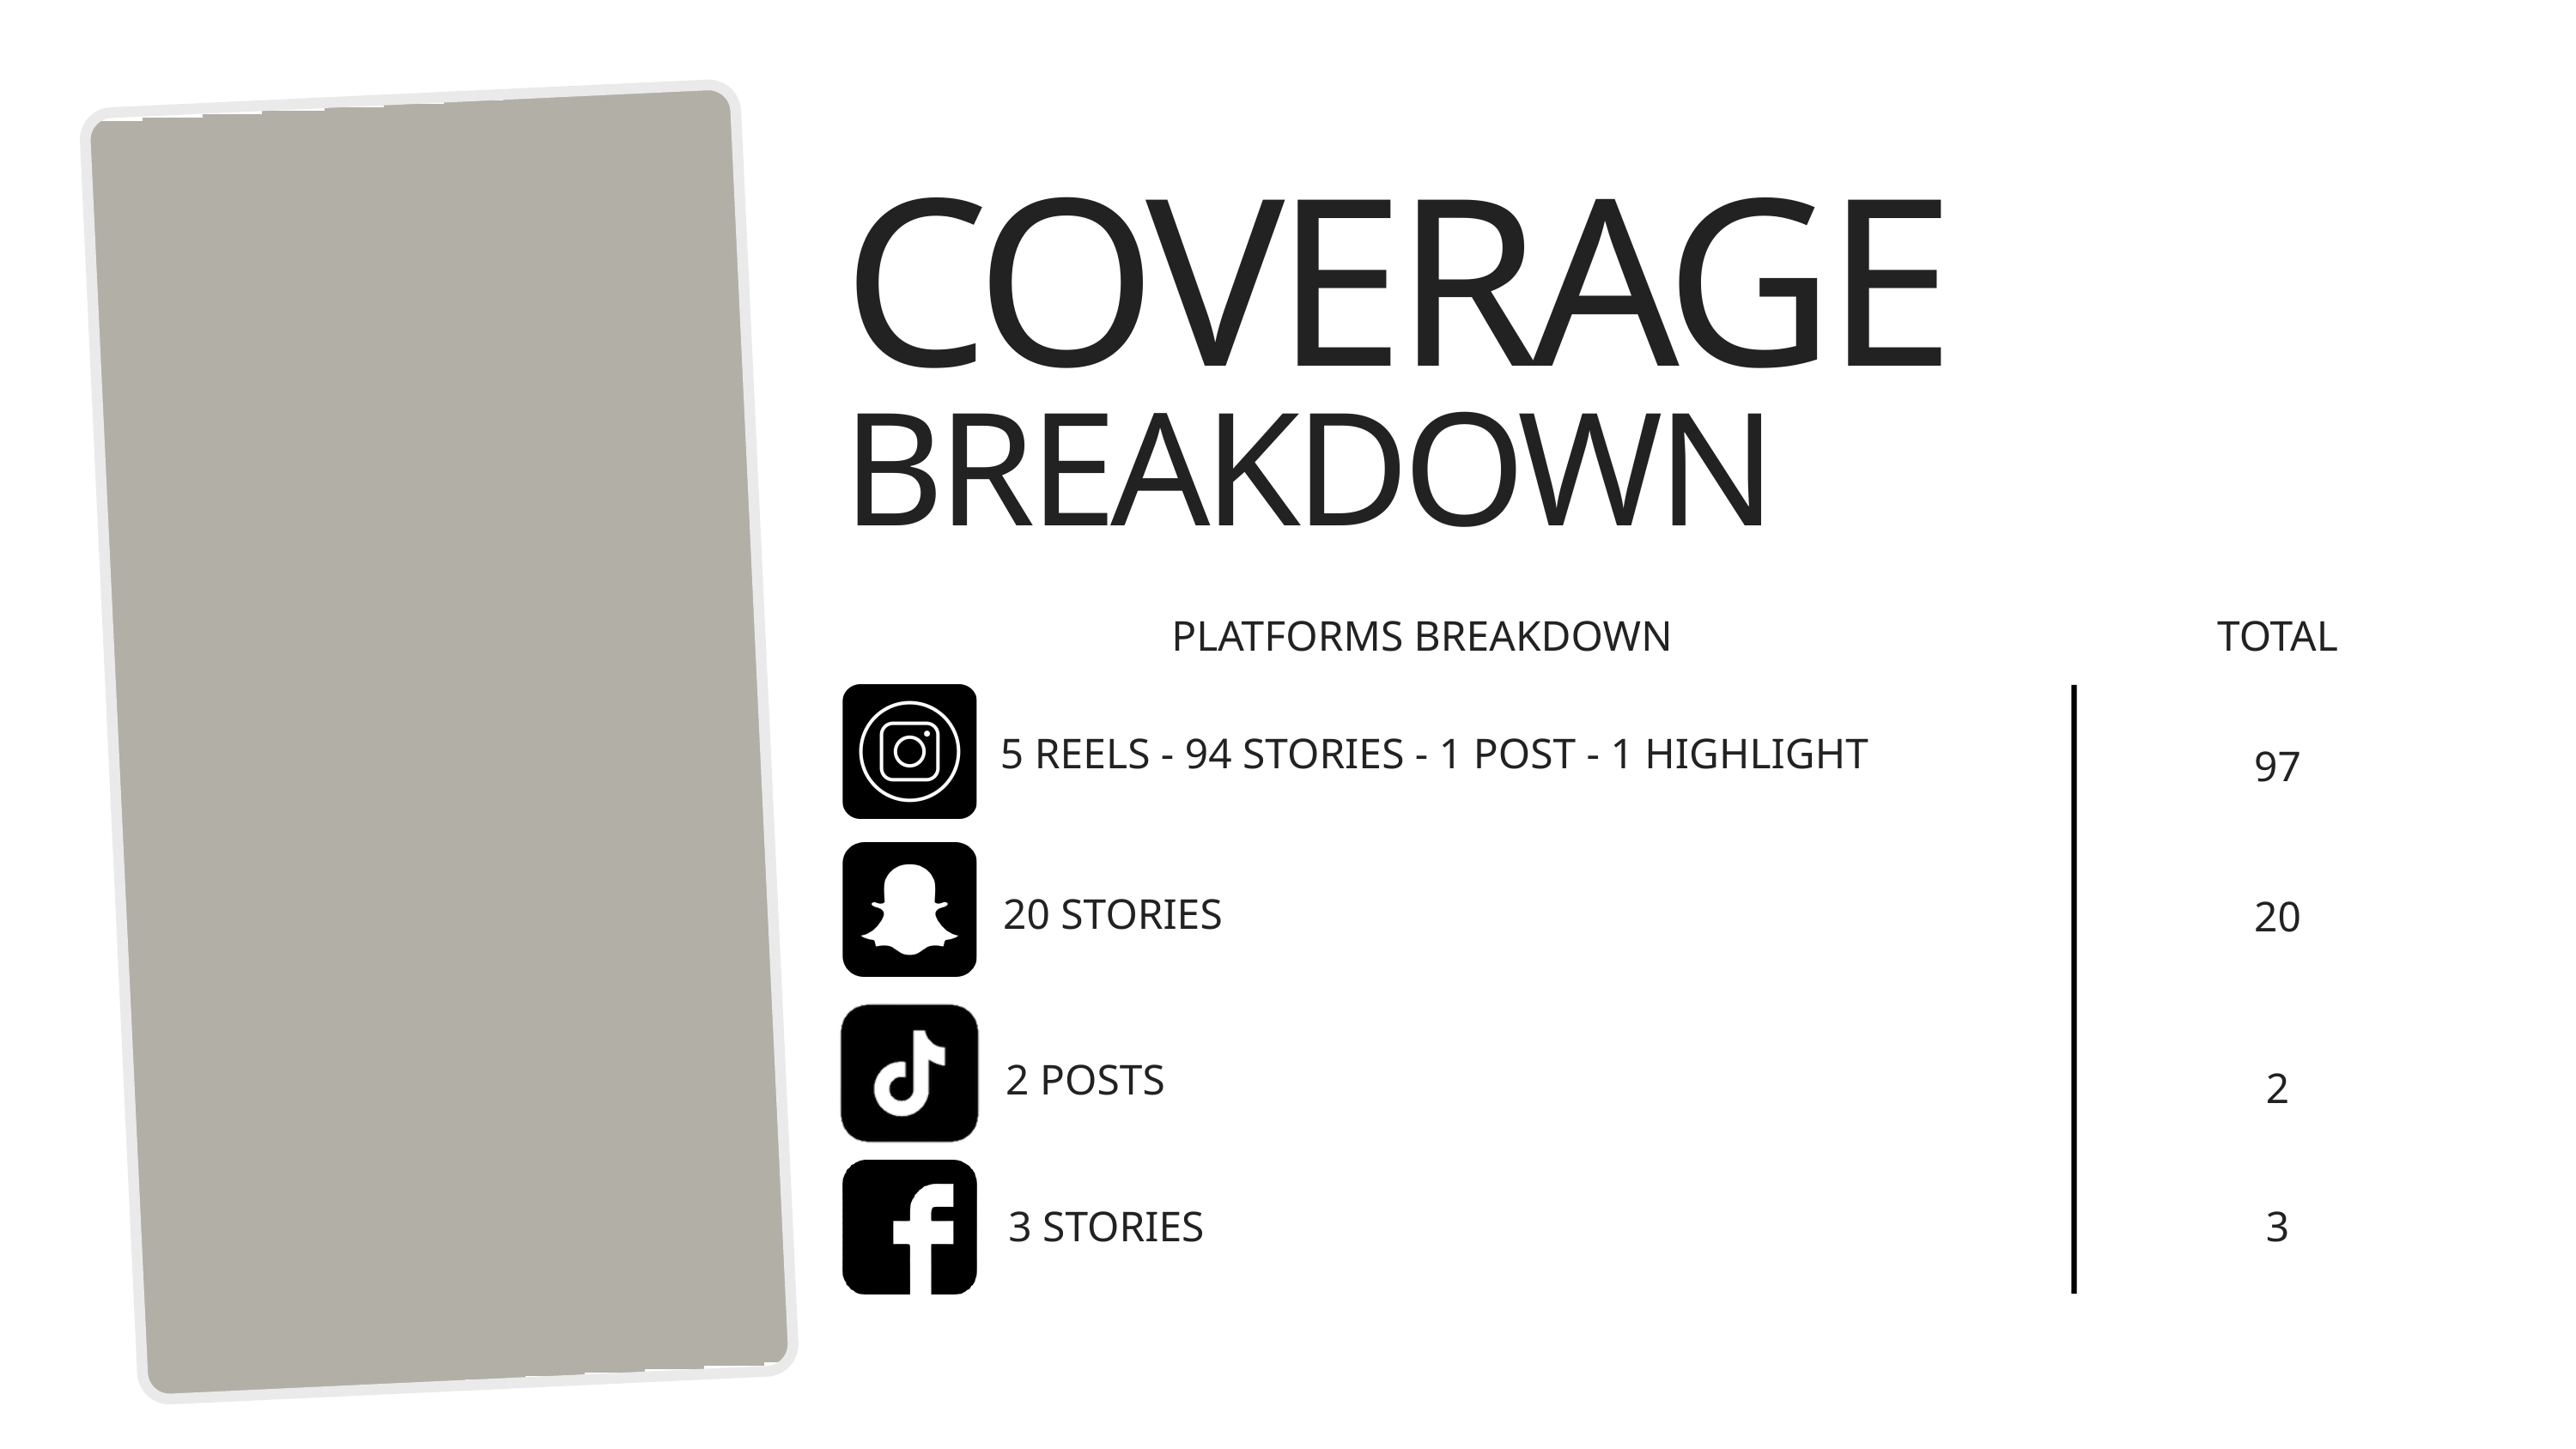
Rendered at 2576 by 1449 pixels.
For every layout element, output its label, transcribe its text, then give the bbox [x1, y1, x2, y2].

picture [113, 98, 765, 1386]
text_box 20 STORIES [2075, 888, 2080, 938]
text_box [837, 1160, 980, 1294]
text_box 20 STORIES [1003, 888, 2074, 938]
text_box [818, 982, 1000, 1165]
text_box 3 [2166, 1200, 2389, 1251]
text_box 2 POSTS [2075, 1053, 2082, 1104]
text_box 2 [2166, 1062, 2389, 1112]
text_box PLATFORMS BREAKDOWN [1096, 609, 1748, 659]
text_box 20 [2166, 890, 2389, 940]
text_box 2 POSTS [1005, 1053, 2074, 1104]
text_box BREAKDOWN [842, 400, 1916, 557]
text_box 97 [2166, 740, 2389, 790]
text_box 3 STORIES [1008, 1200, 2074, 1251]
text_box 5 REELS - 94 STORIES - 1 POST - 1 HIGHLIGHT [1000, 727, 2074, 778]
text_box 3 STORIES [2075, 1200, 2085, 1251]
text_box [842, 684, 977, 819]
text_box COVERAGE [842, 179, 2235, 413]
text_box TOTAL [2166, 609, 2389, 659]
text_box [842, 842, 977, 977]
